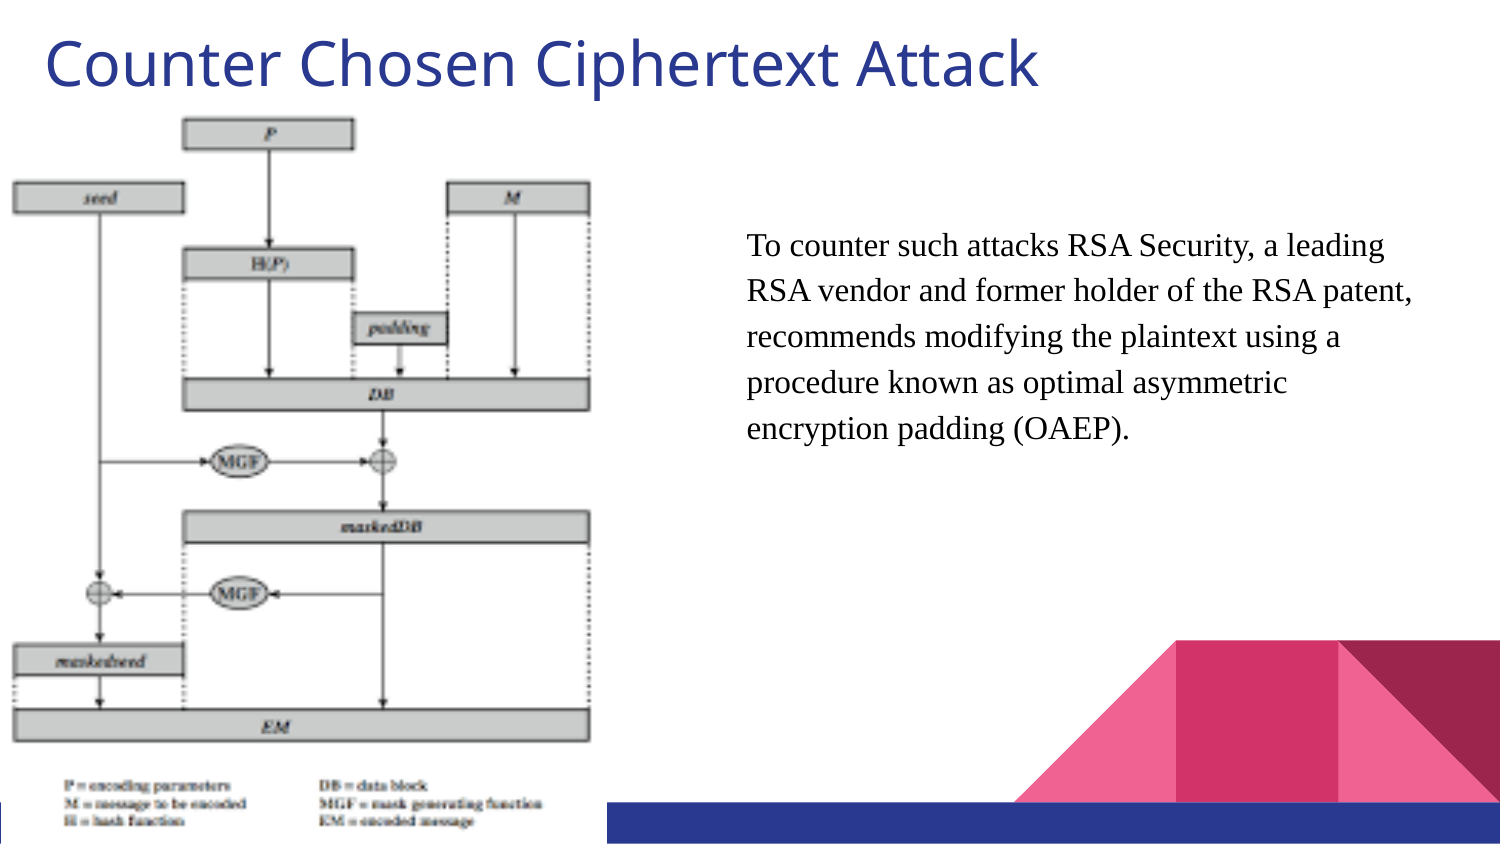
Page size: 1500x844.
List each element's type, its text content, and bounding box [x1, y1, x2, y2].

list To counter such attacks RSA Security, a leading RSA vendor and former holder of the RSA patent, recommends modifying the plaintext using a procedure known as optimal asymmetric encryption padding (OAEP). [731, 201, 1450, 750]
title Counter Chosen Ciphertext Attack [29, 9, 1449, 109]
picture [0, 108, 608, 844]
